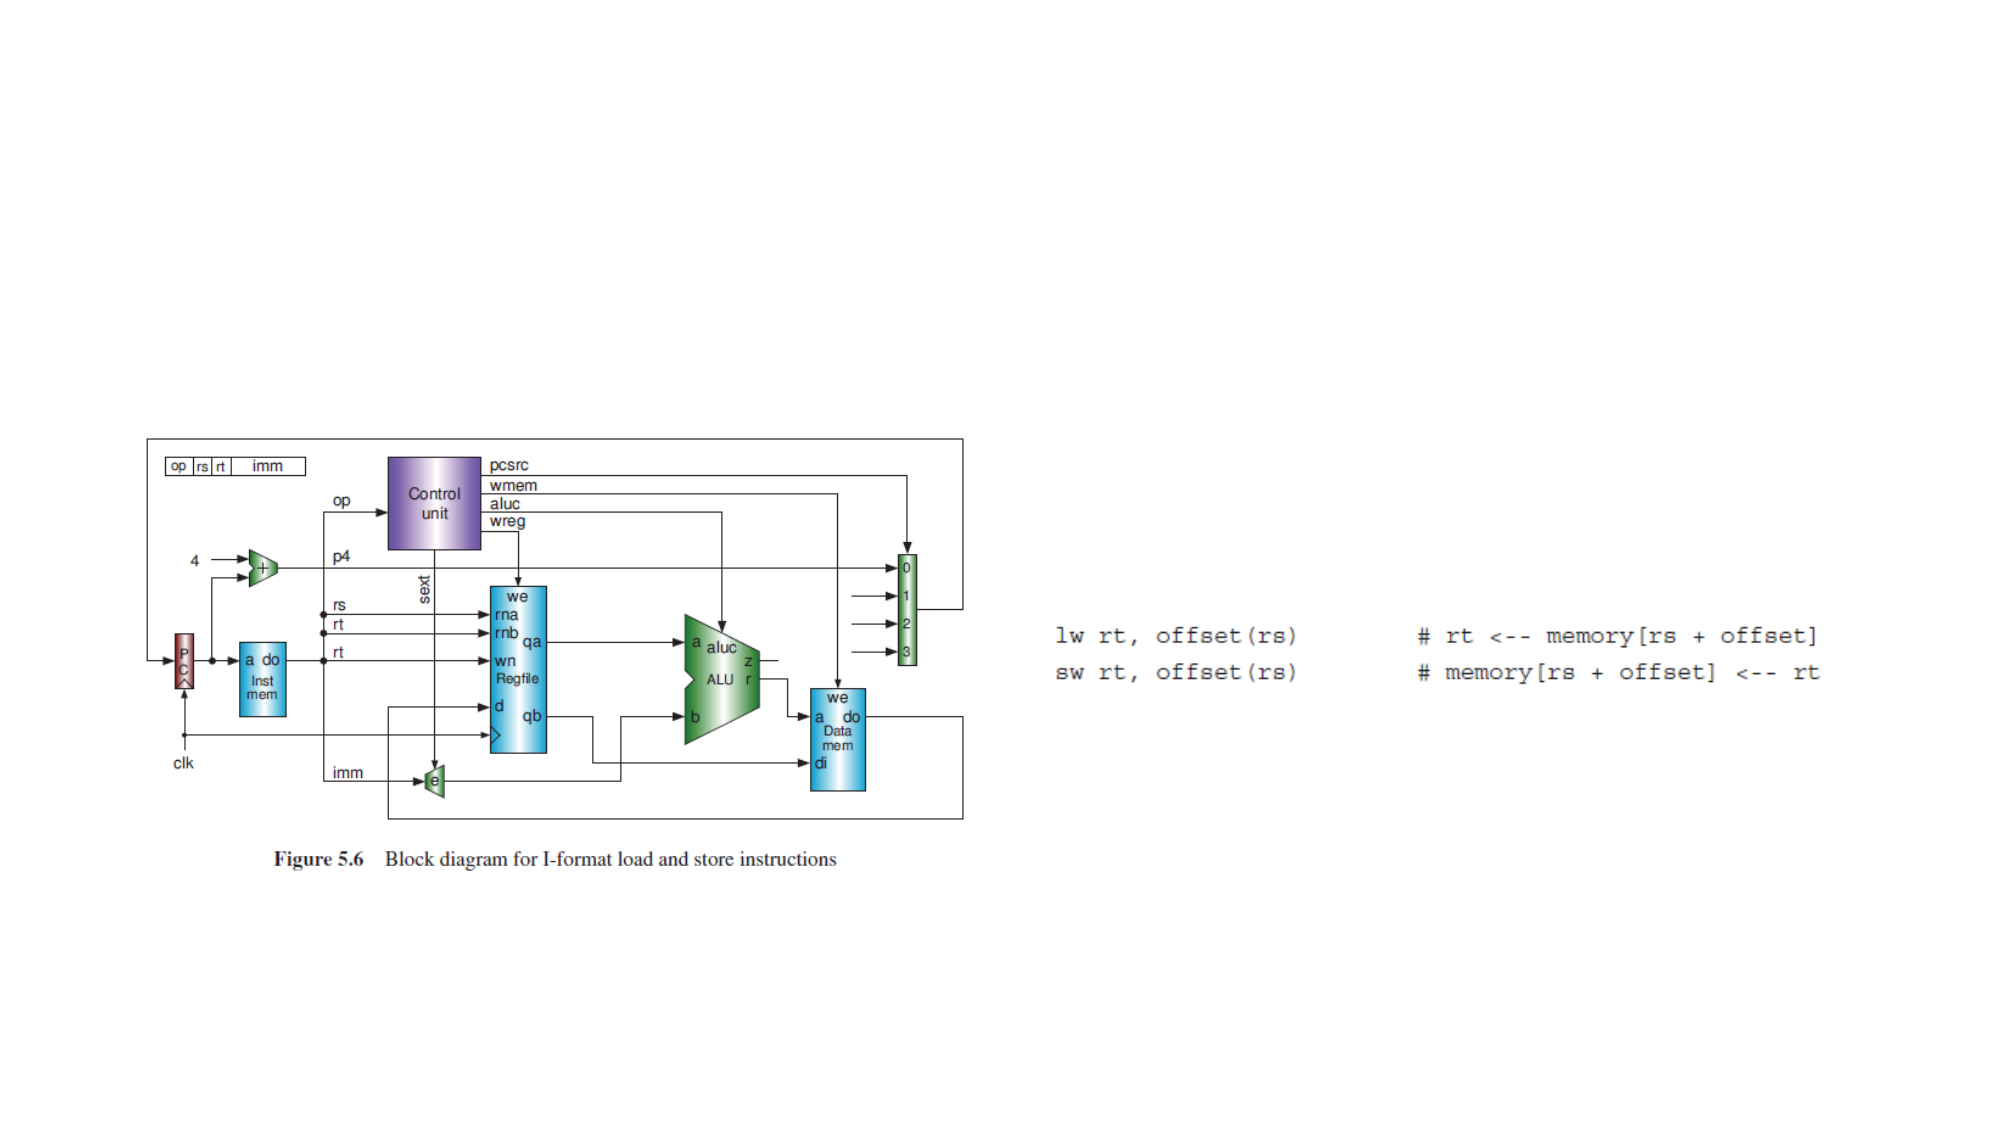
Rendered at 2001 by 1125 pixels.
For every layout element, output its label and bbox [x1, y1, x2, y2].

list [1040, 613, 1835, 700]
list [137, 430, 988, 883]
